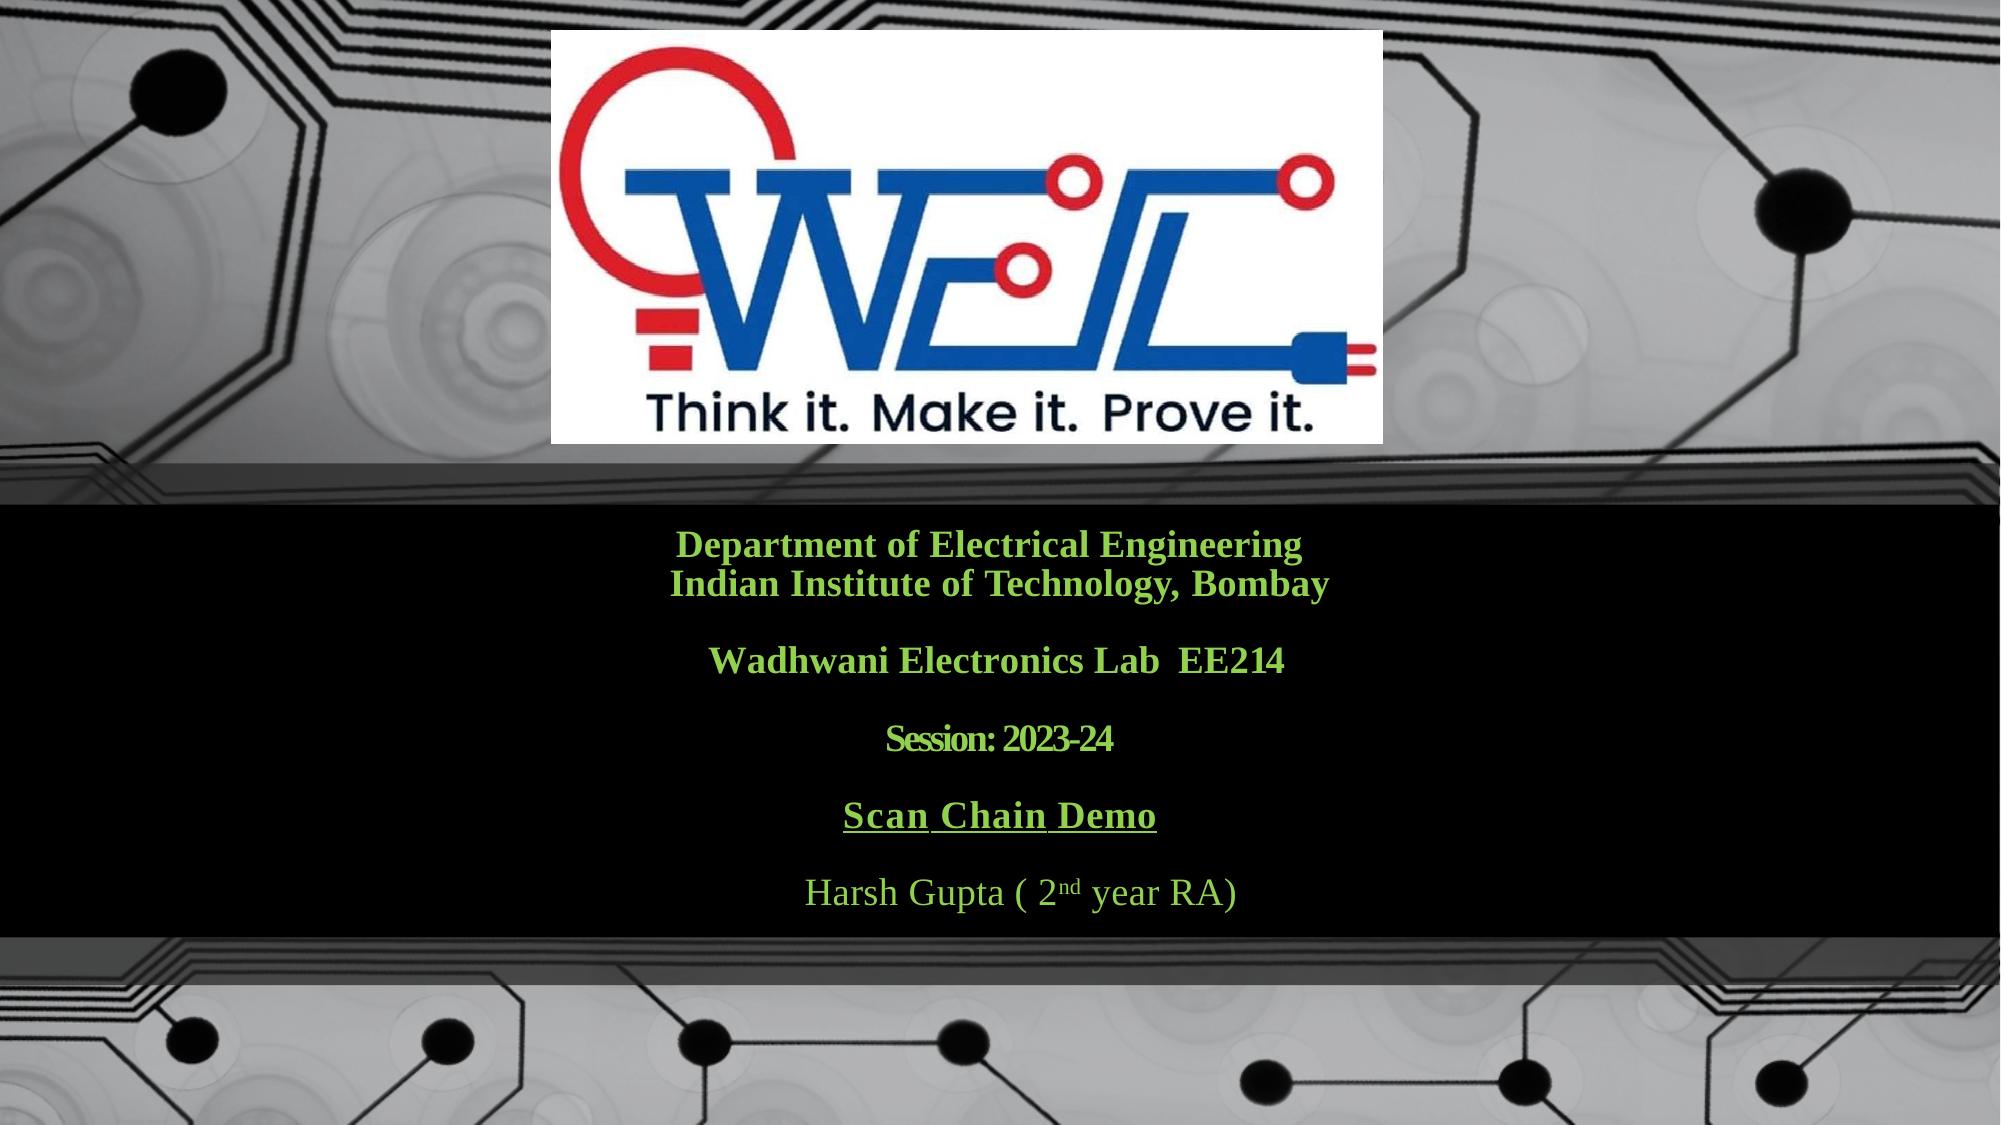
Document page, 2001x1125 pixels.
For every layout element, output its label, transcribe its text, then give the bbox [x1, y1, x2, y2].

picture [0, 0, 2001, 1125]
subtitle Department of Electrical Engineering Indian Institute of Technology, Bombay Wadhwani Electronics Lab EE214 Session: 2023-24 Scan Chain Demo Harsh Gupta ( 2nd year RA) [174, 519, 1825, 925]
